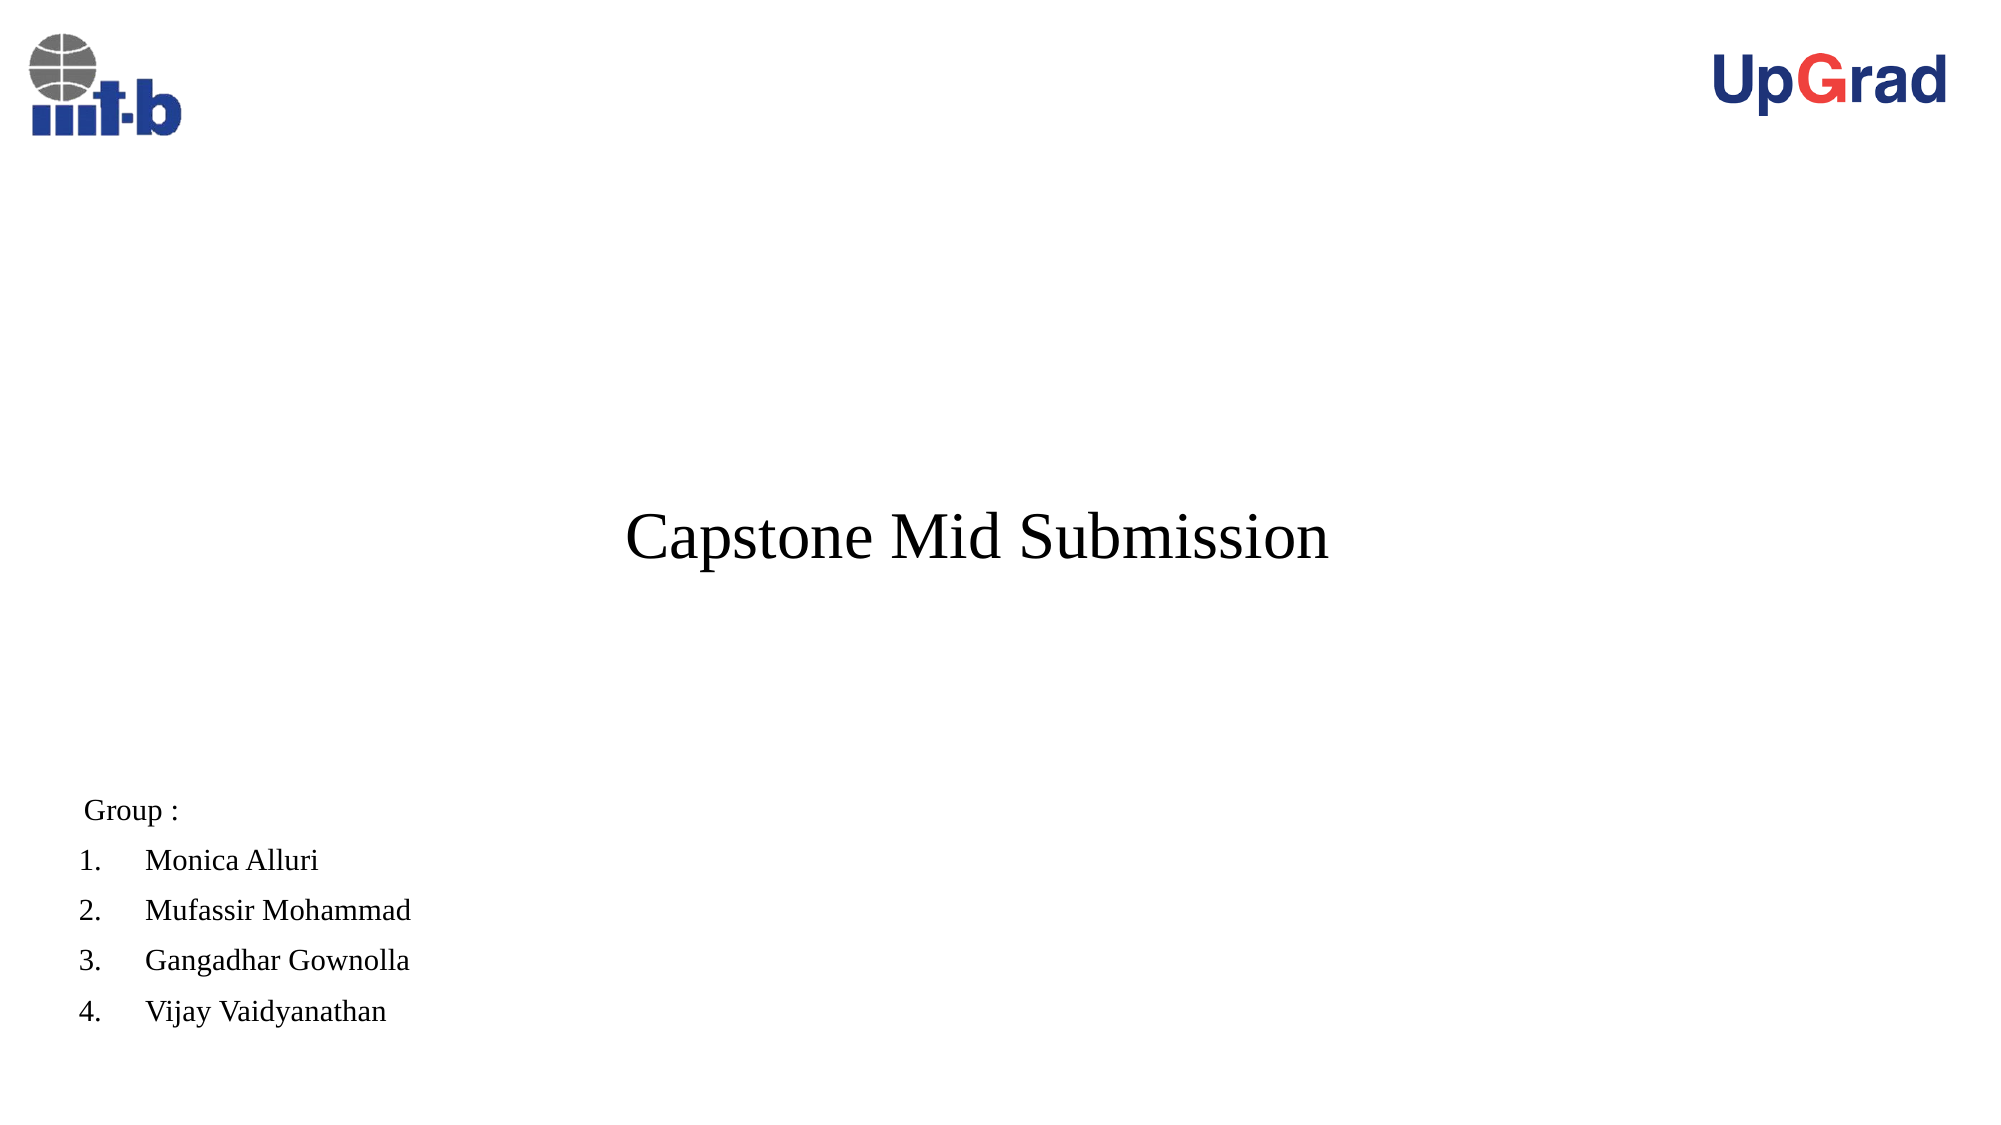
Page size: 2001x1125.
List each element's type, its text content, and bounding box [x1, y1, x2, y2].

title Capstone Mid Submission [228, 56, 1729, 581]
subtitle Group : Monica Alluri Mufassir Mohammad Gangadhar Gownolla Vijay Vaidyanathan [63, 786, 1071, 1038]
picture [0, 29, 208, 163]
picture [1714, 53, 1952, 116]
